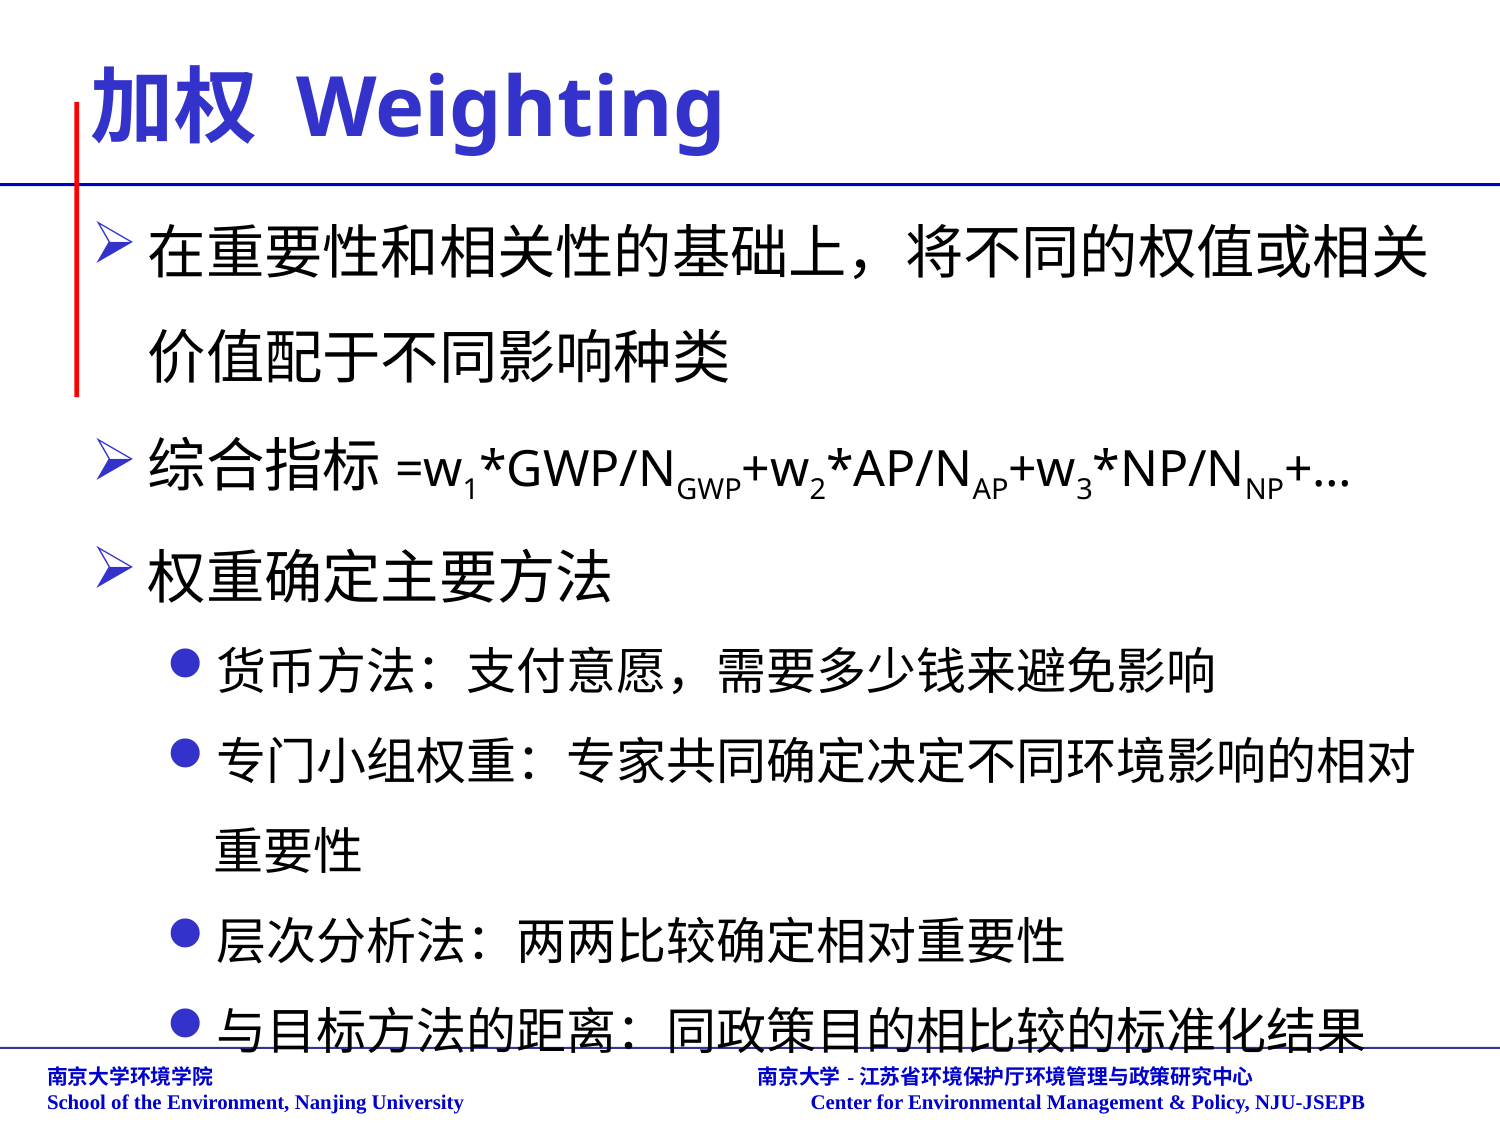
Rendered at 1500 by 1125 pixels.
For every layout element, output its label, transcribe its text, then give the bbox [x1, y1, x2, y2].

list 在重要性和相关性的基础上，将不同的权值或相关价值配于不同影响种类 综合指标=w1*GWP/NGWP+w2*AP/NAP+w3*NP/NNP+… 权重确定主要方法 货币方法：支付意愿，需要多少钱来避免影响 专门小组权重：专家共同确定决定不同环境影响的相对重要性 层次分析法：两两比较确定相对重要性 与目标方法的距离：同政策目的相比较的标准化结果 [76, 172, 1471, 1030]
title 加权 Weighting [75, 45, 1424, 161]
